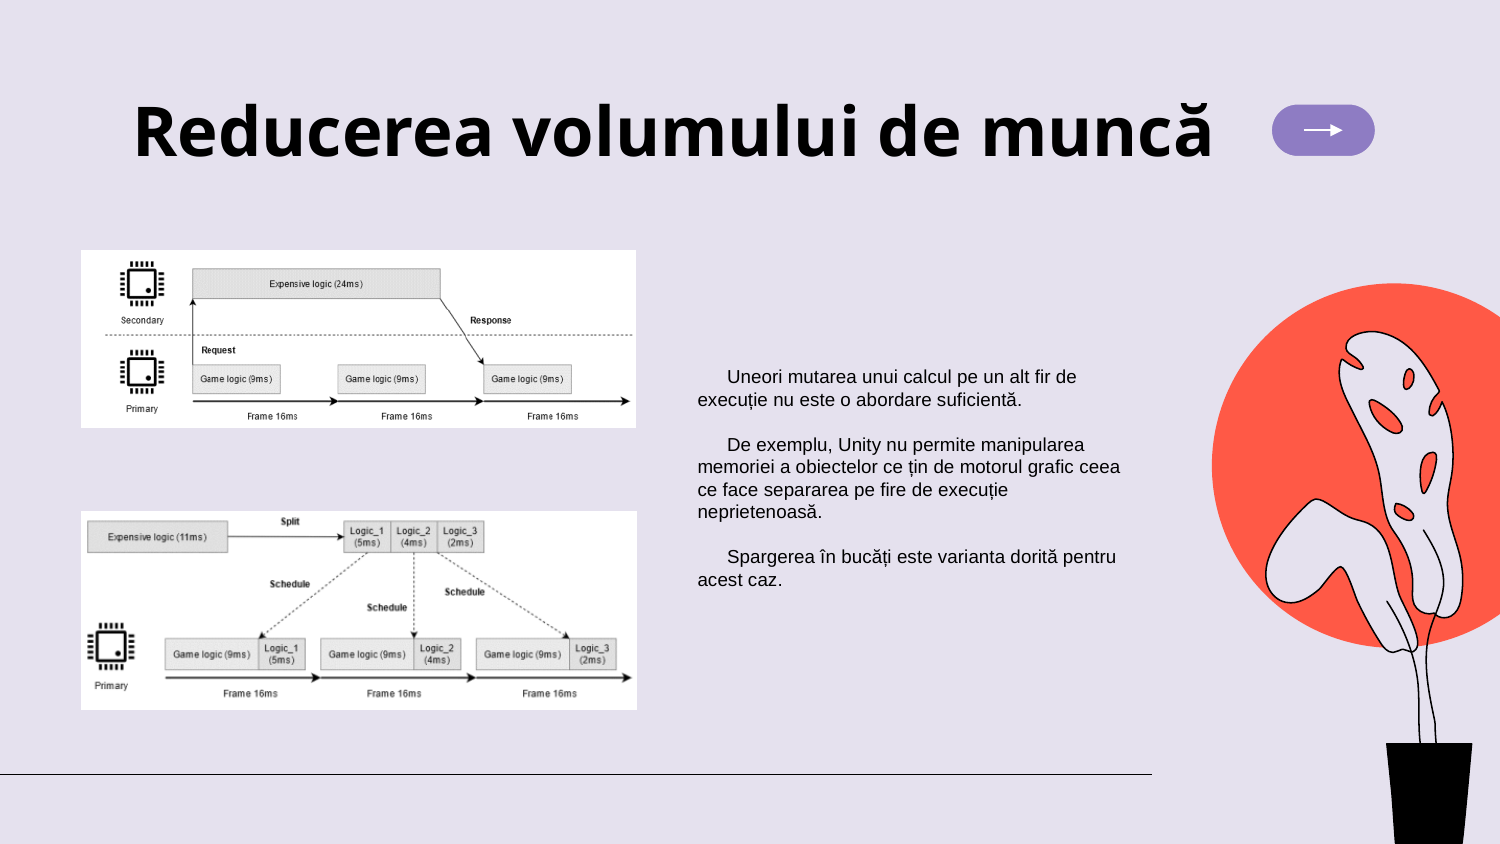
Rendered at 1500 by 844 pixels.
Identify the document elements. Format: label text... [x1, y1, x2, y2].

title Reducerea volumului de muncă [116, 72, 1383, 167]
text_box Uneori mutarea unui calcul pe un alt fir de execuție nu este o abordare suficientă. De exemplu, Unity nu permite manipularea memoriei a obiectelor ce țin de motorul grafic ceea ce face separarea pe fire de execuție neprietenoasă. Spargerea în bucăți este varianta dorită pentru acest caz. [682, 357, 1151, 598]
picture [81, 510, 637, 710]
picture [81, 250, 636, 428]
